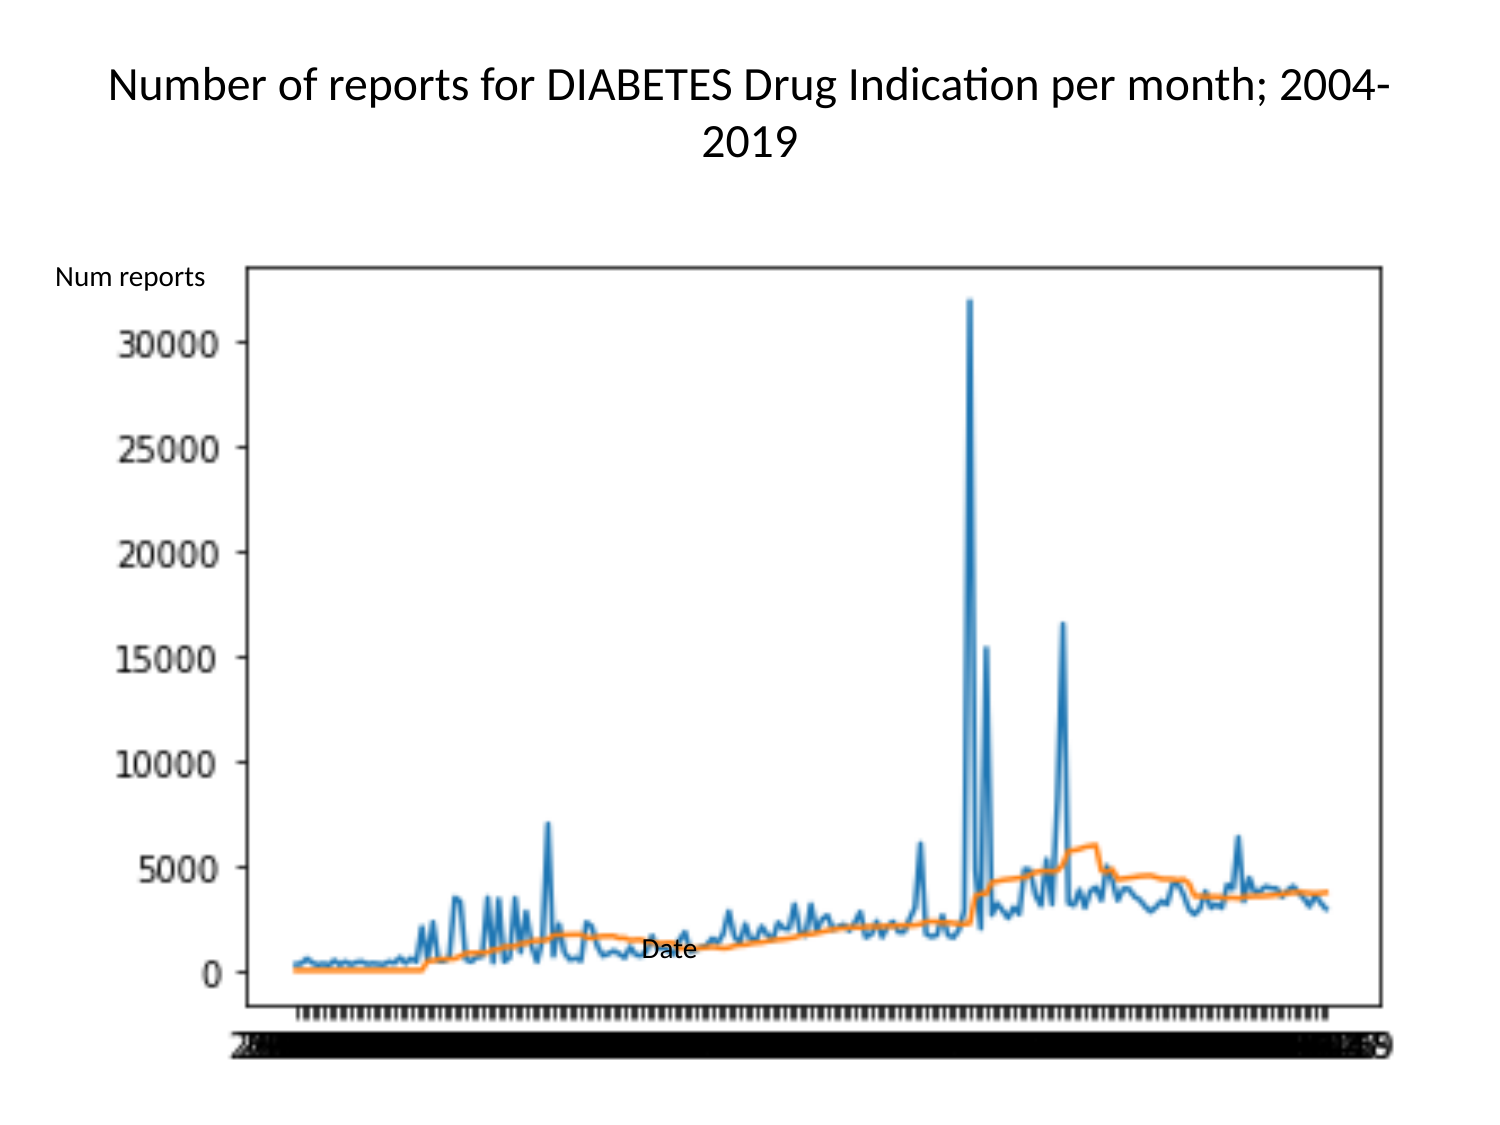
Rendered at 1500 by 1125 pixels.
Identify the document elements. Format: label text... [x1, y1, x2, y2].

picture [91, 247, 1421, 1087]
title Number of reports for DIABETES Drug Indication per month; 2004-2019 [75, 45, 1425, 233]
text_box Num reports [40, 250, 87, 300]
